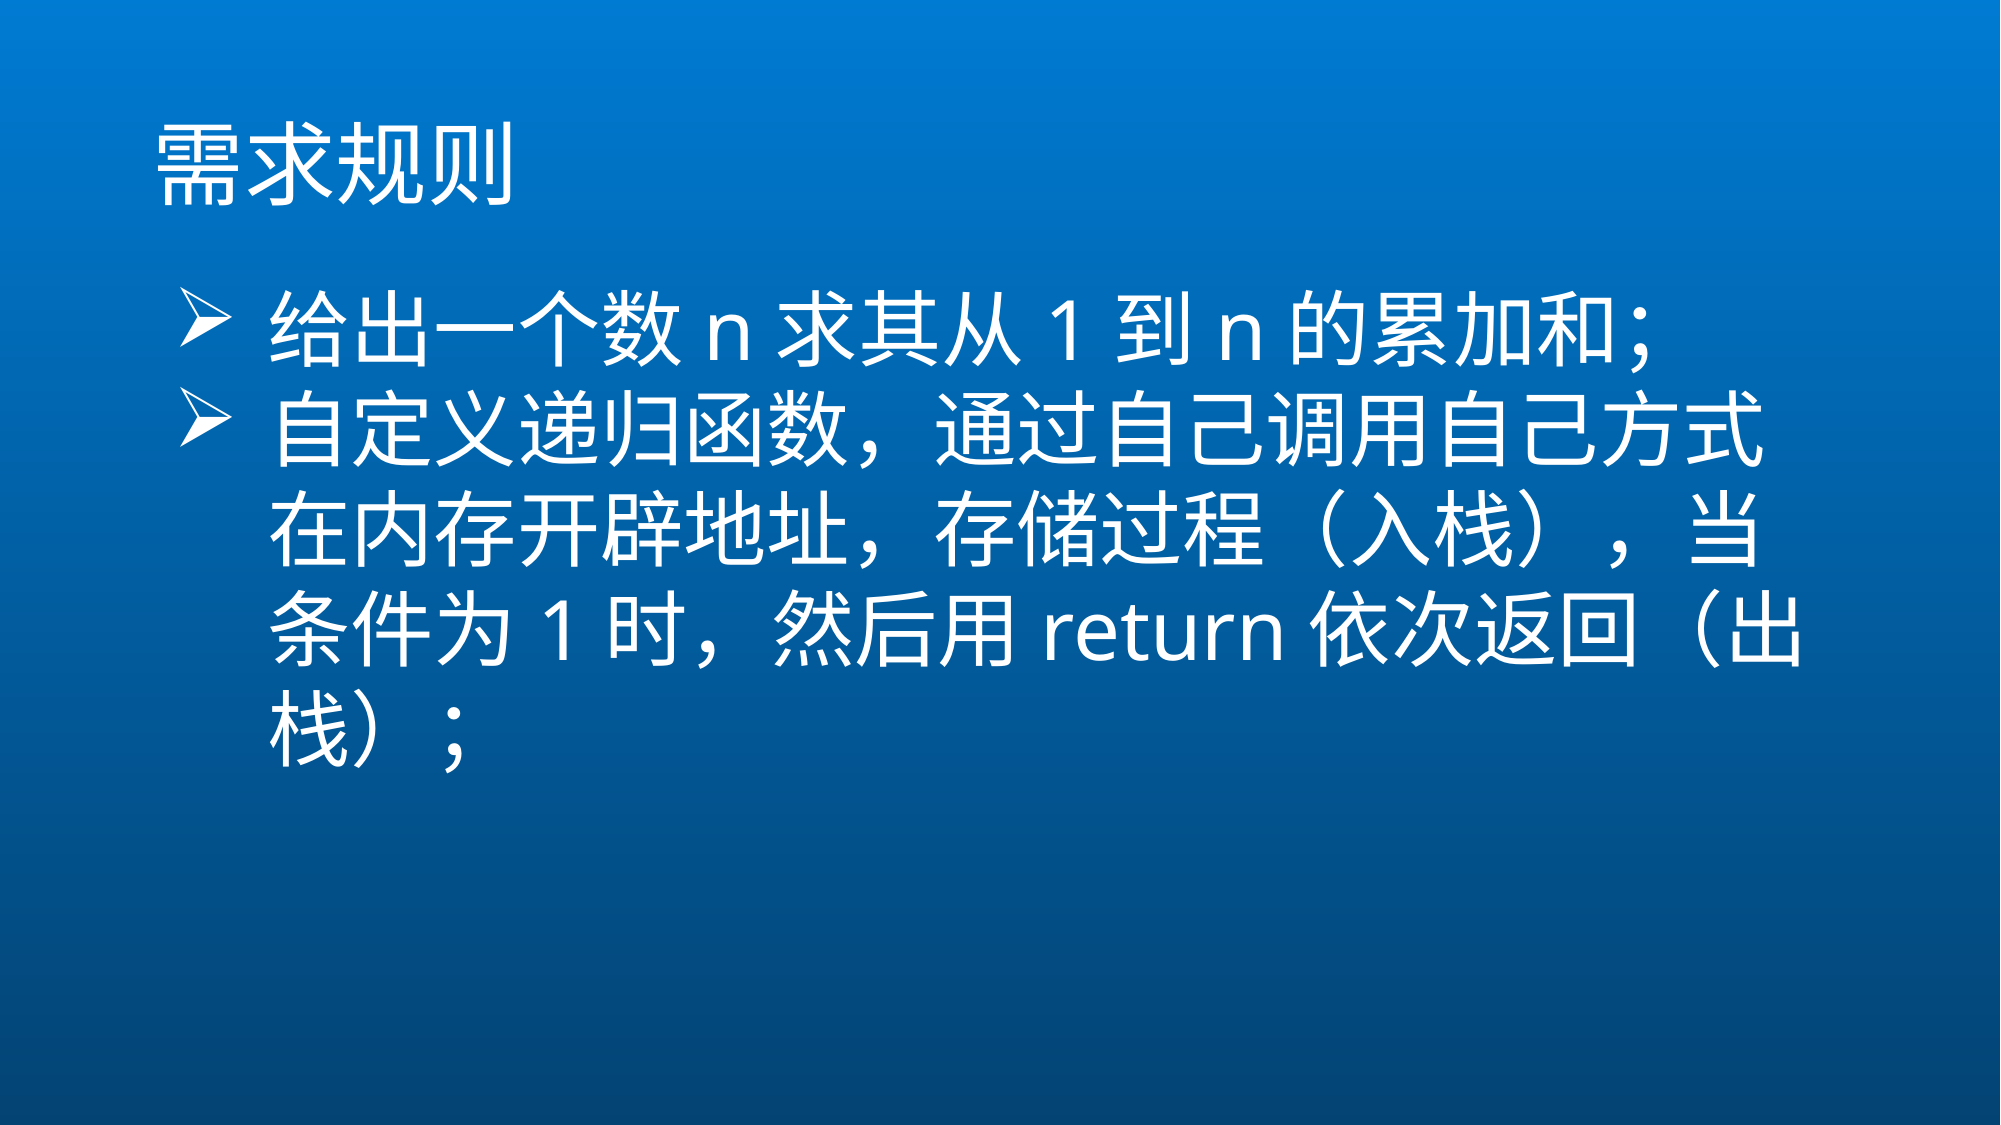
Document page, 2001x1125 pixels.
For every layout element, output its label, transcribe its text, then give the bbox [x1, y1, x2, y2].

title 需求规则 [137, 59, 1863, 278]
text_box 给出一个数n求其从1到n的累加和； 自定义递归函数，通过自己调用自己方式在内存开辟地址，存储过程（入栈），当条件为1时，然后用return依次返回（出栈）； [158, 270, 1829, 785]
